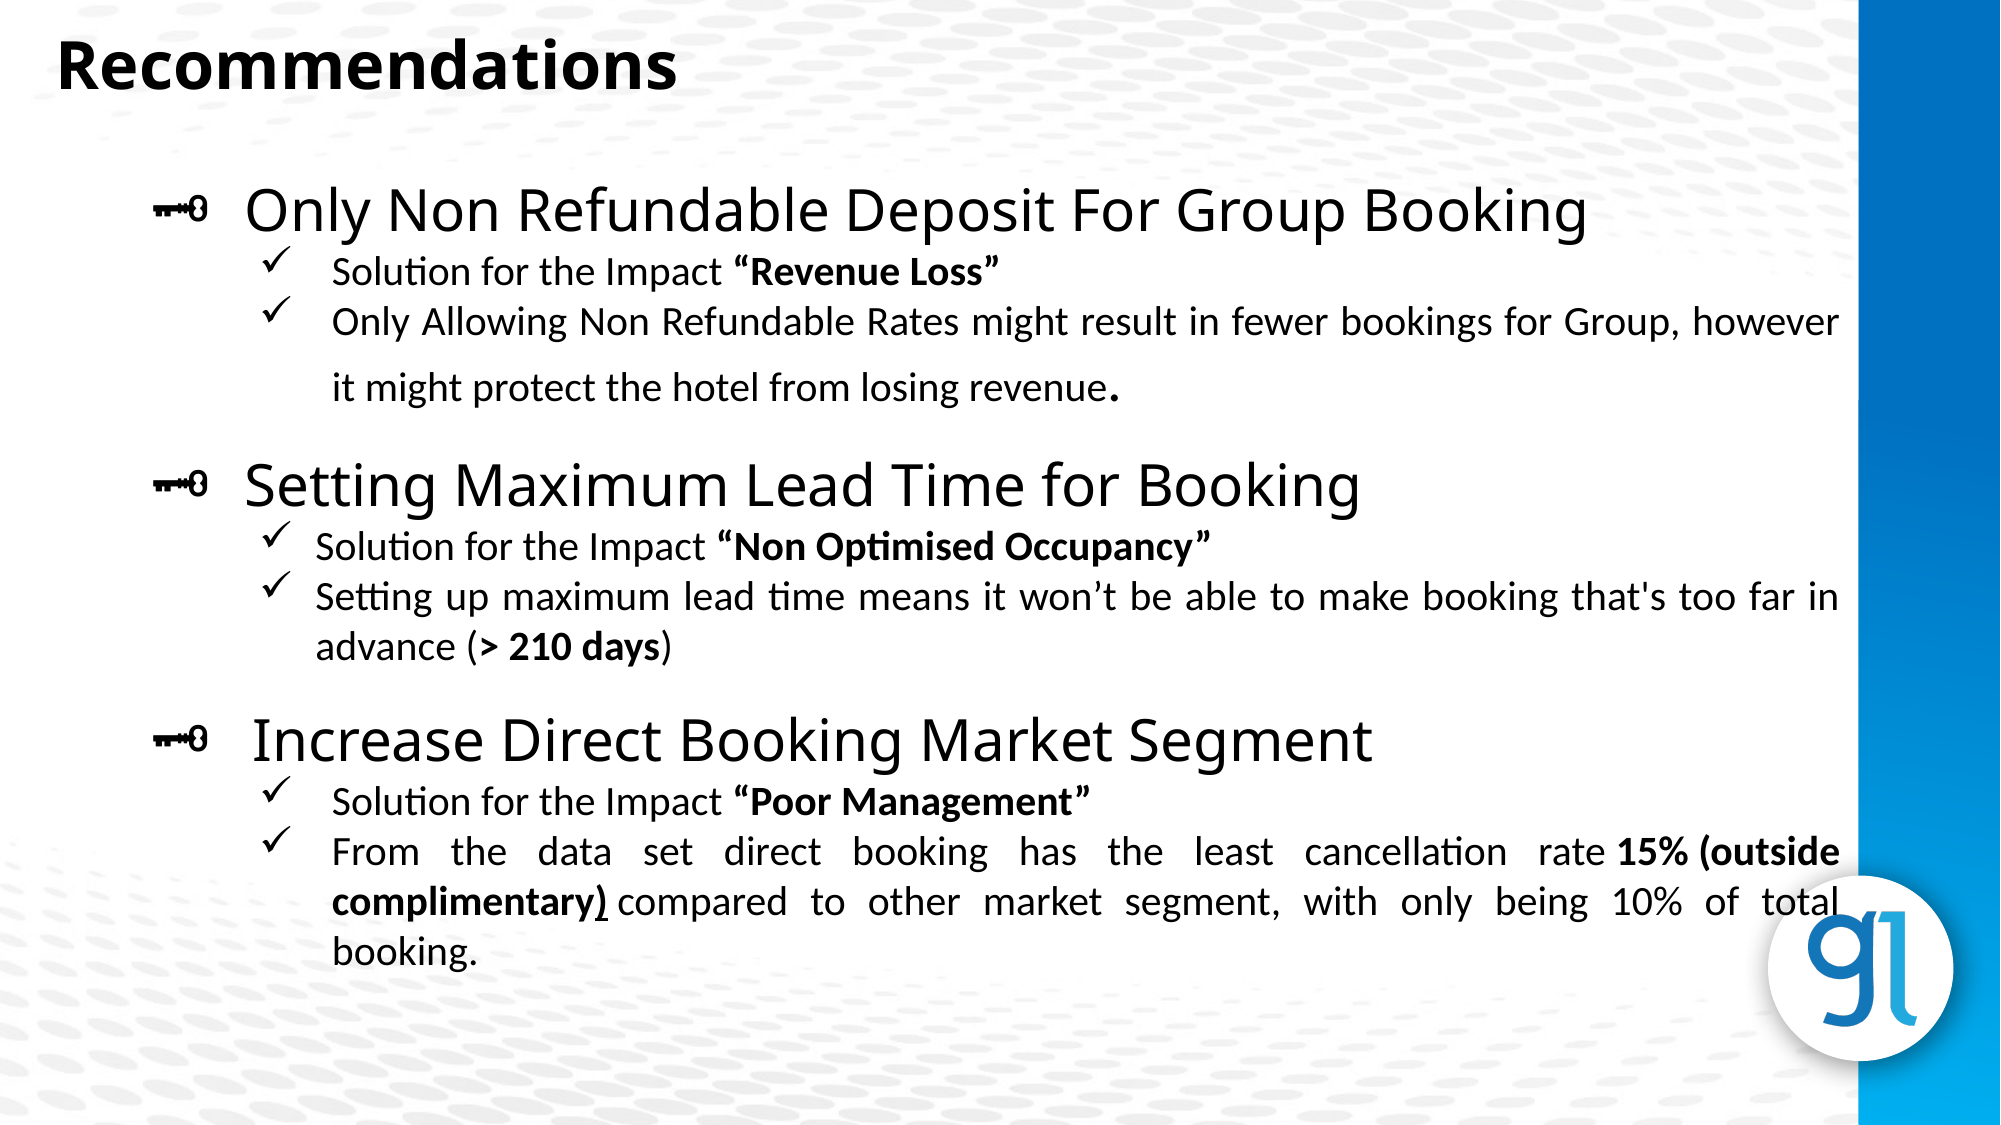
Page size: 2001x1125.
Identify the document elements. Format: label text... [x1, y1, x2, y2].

text_box Recommendations [41, 15, 1034, 110]
picture [0, 0, 2000, 1125]
text_box Only Non Refundable Deposit For Group Booking Solution for the Impact “Revenue Loss” Only Allowing Non Refundable Rates might result in fewer bookings for Group, however it might protect the hotel from losing revenue. Setting Maximum Lead Time for Booking Solution for the Impact “Non Optimised Occupancy” Setting up maximum lead time means it won’t be able to make booking that's too far in advance (> 210 days) Increase Direct Booking Market Segment Solution for the Impact “Poor Management” From the data set direct booking has the least cancellation rate 15% (outside complimentary) compared to other market segment, with only being 10% of total booking. [134, 131, 1856, 981]
picture [1798, 905, 1924, 1031]
